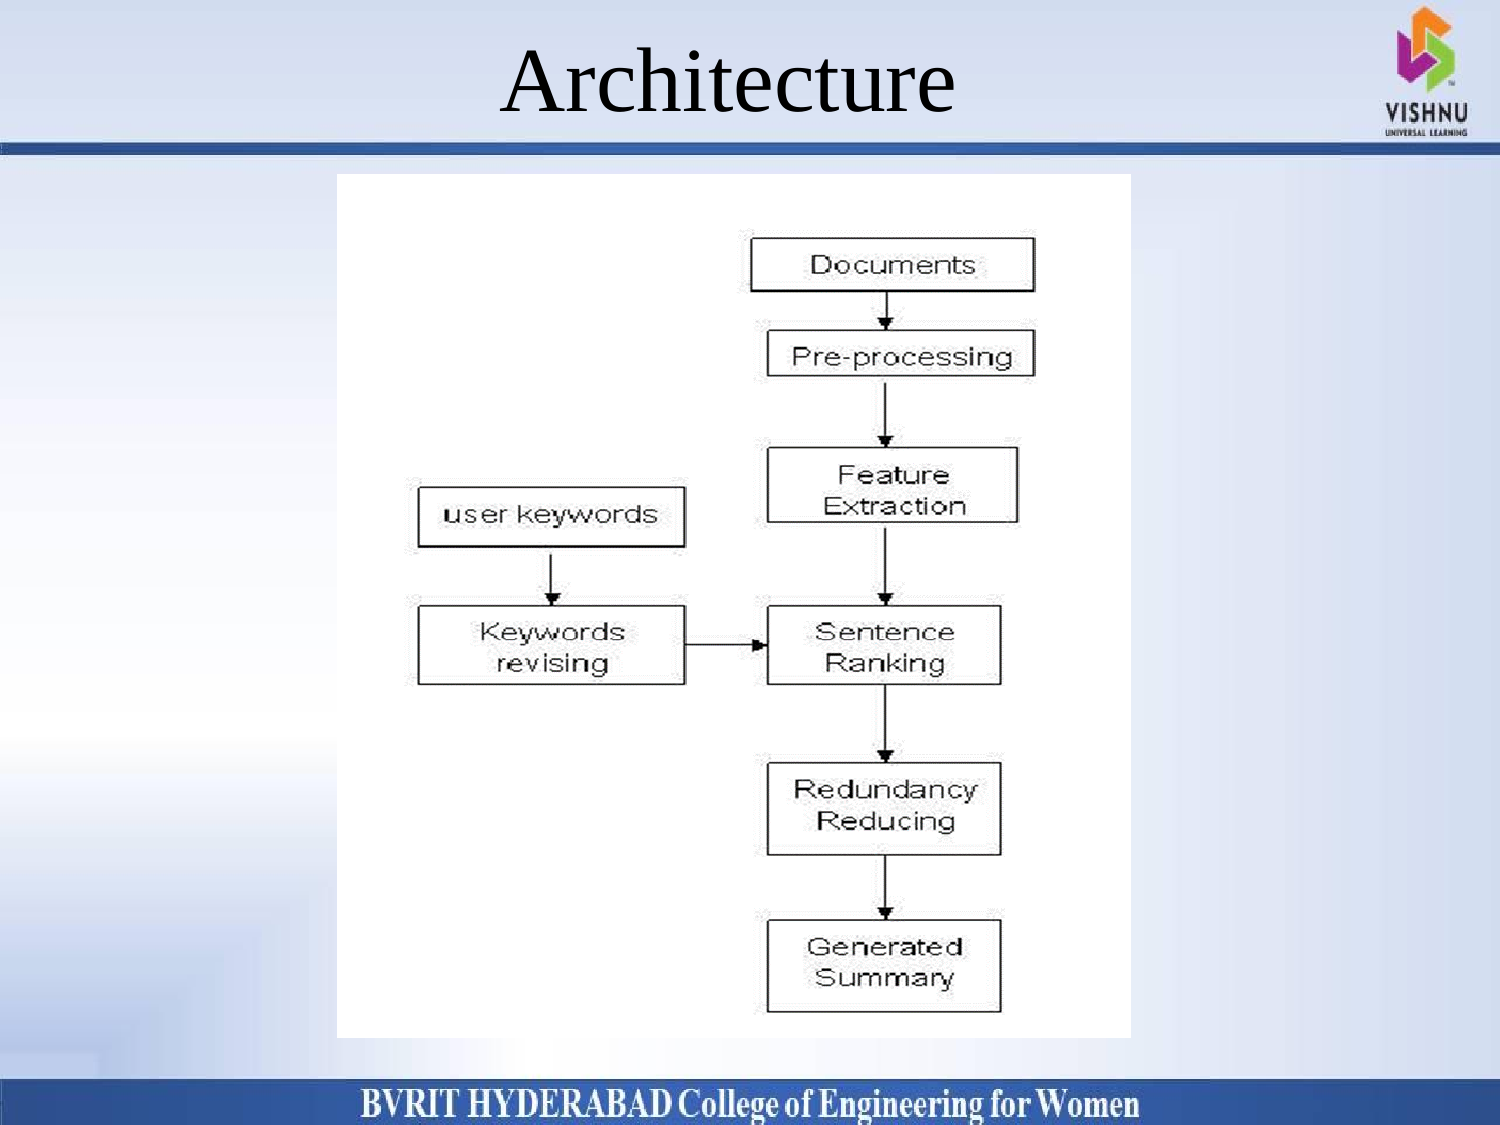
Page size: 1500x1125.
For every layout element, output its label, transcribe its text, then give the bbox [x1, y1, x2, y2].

text_box [0, 0, 1500, 1125]
picture [337, 174, 1131, 1038]
title Architecture [497, 17, 960, 173]
